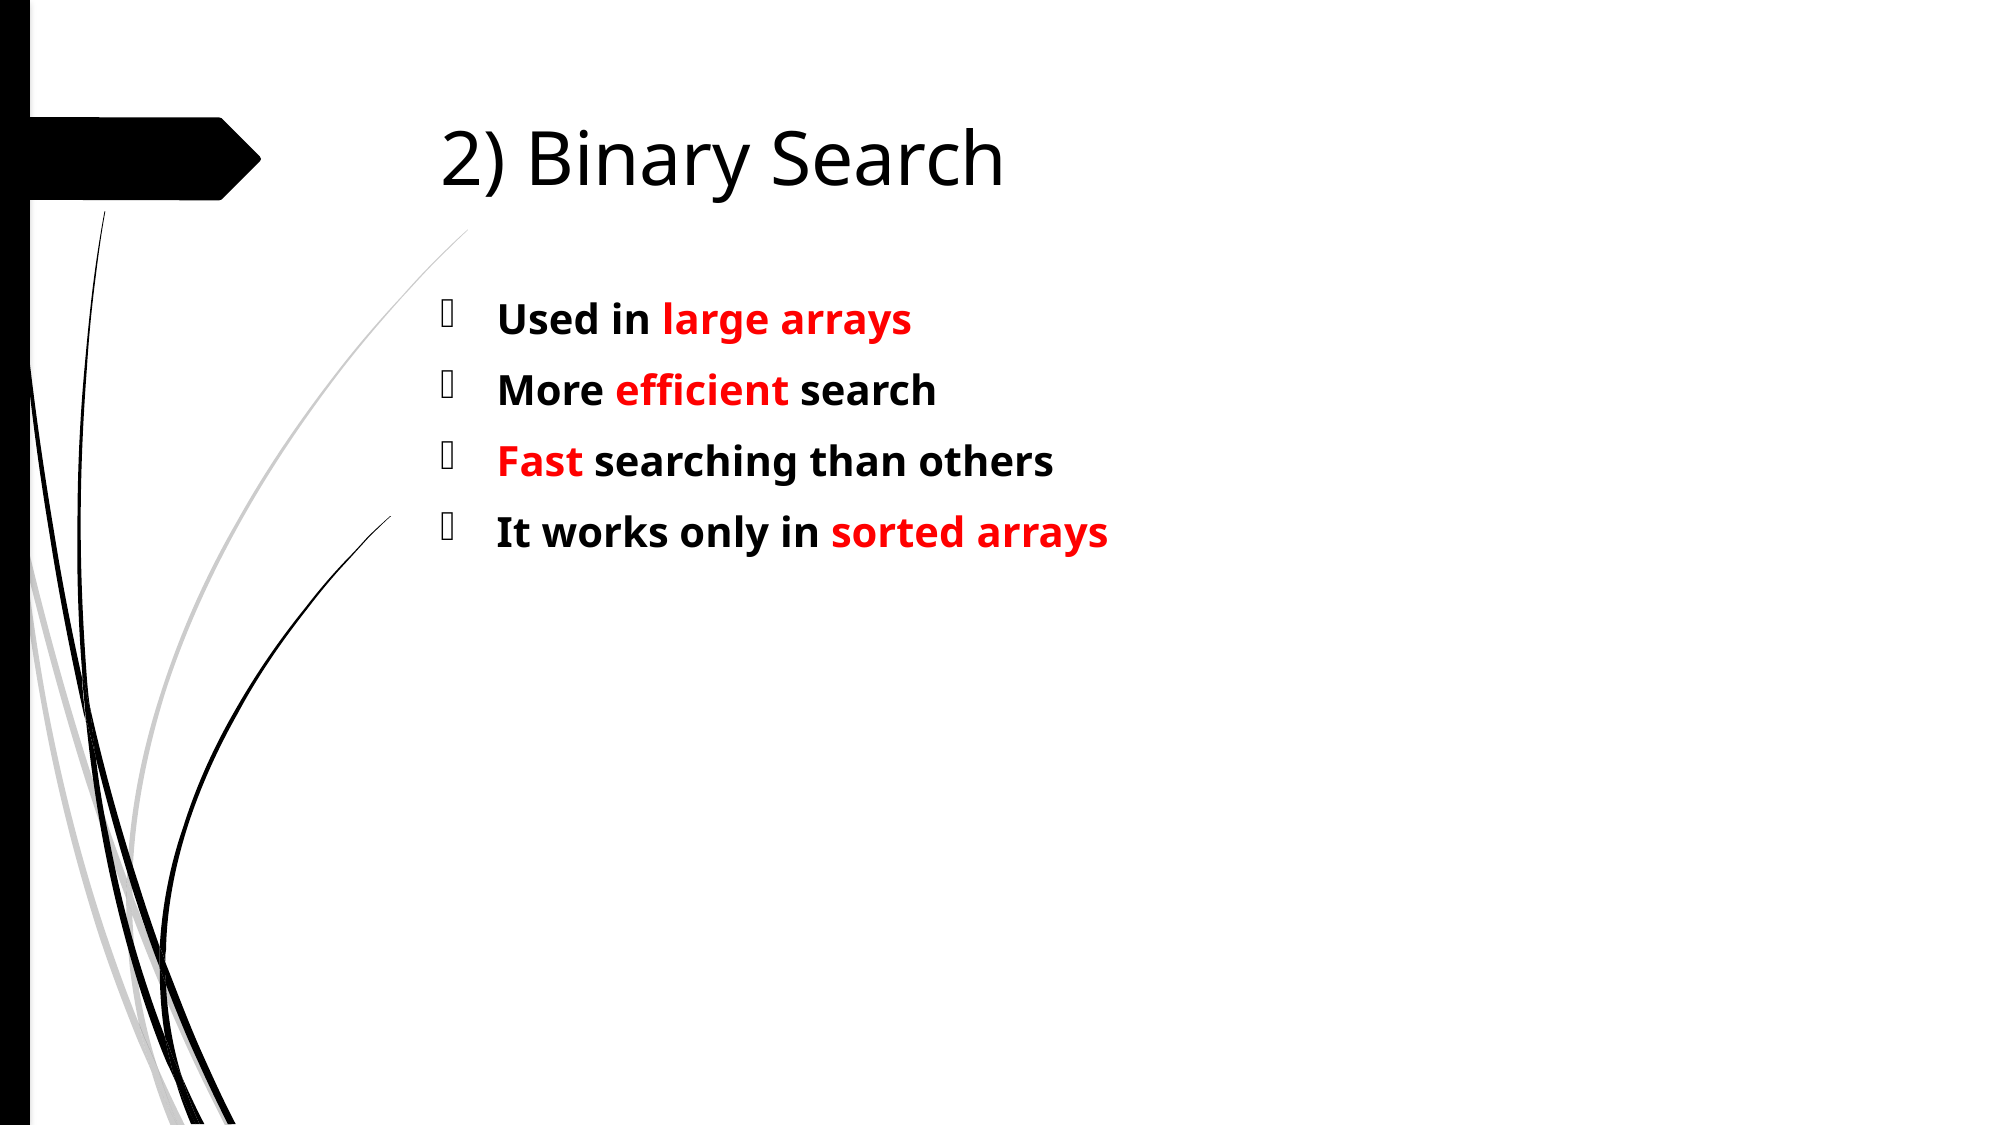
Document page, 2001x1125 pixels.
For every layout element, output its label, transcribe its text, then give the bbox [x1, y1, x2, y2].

list Used in large arrays More efficient search Fast searching than others It works only in sorted arrays [425, 285, 1959, 825]
title 2) Binary Search [425, 102, 1888, 285]
